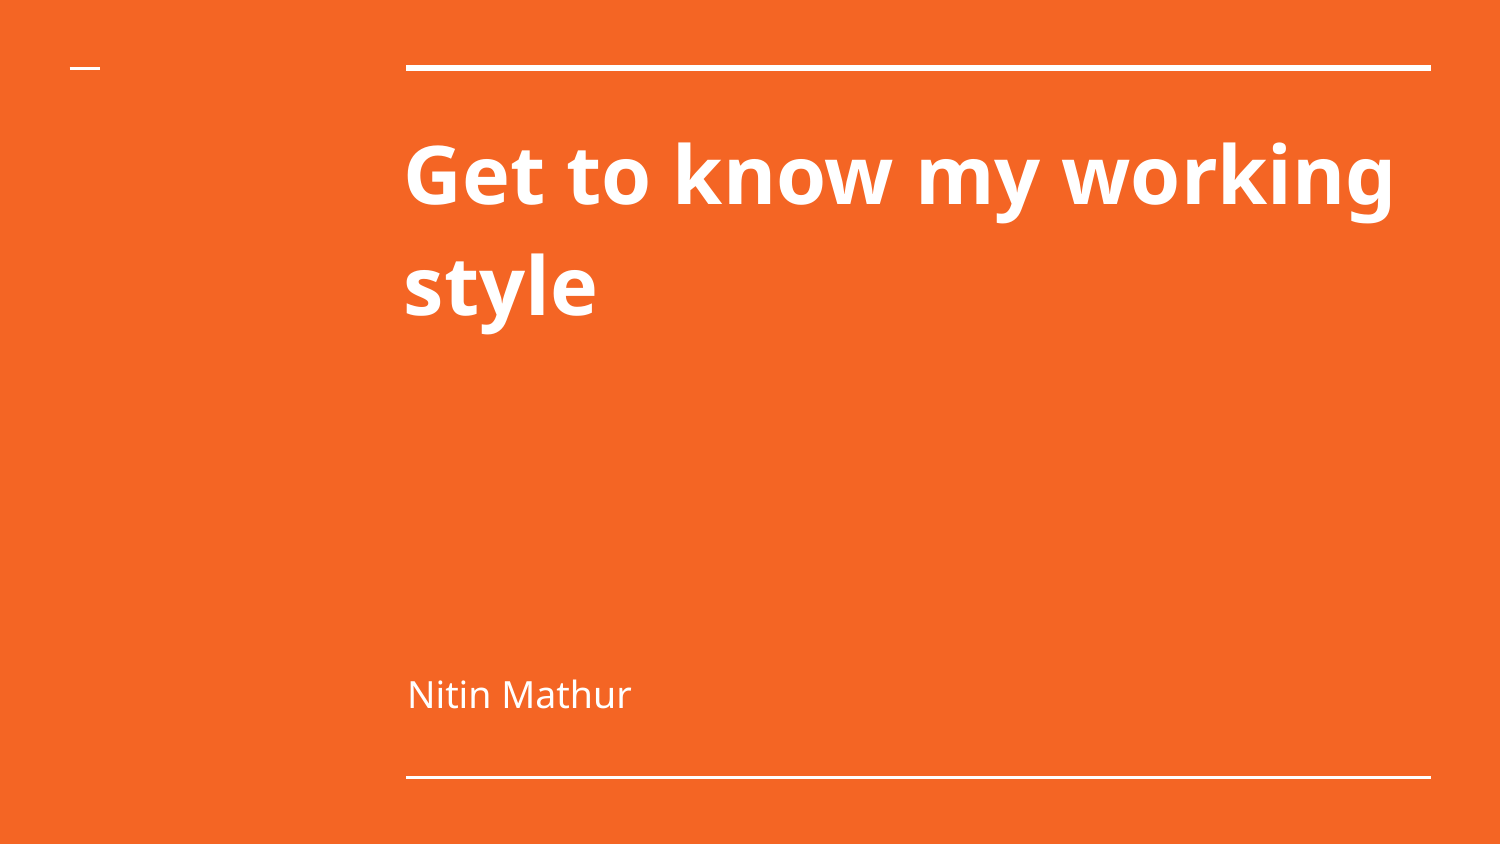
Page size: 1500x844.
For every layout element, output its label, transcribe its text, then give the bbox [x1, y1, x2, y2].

title Get to know my working style [389, 103, 1428, 357]
subtitle Nitin Mathur [392, 531, 1431, 735]
